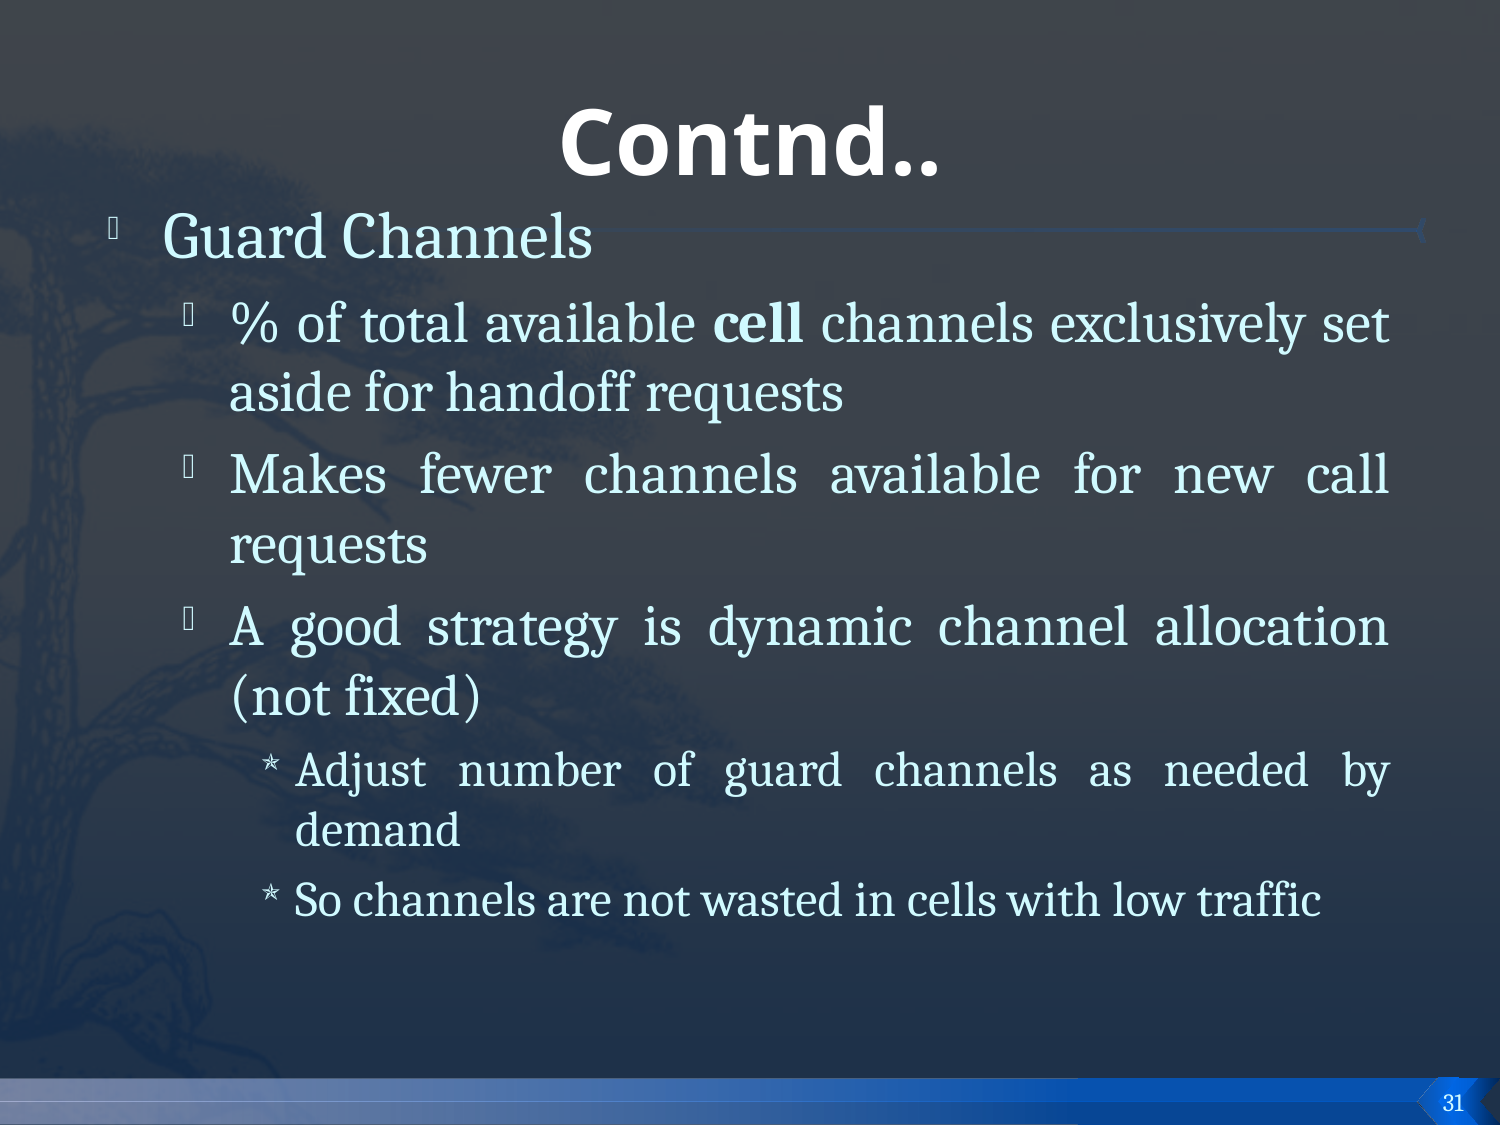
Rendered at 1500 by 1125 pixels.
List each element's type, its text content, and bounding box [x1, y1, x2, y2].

title Contnd.. [75, 45, 1425, 233]
list Guard Channels % of total available cell channels exclusively set aside for handoff requests Makes fewer channels available for new call requests A good strategy is dynamic channel allocation (not fixed) Adjust number of guard channels as needed by demand So channels are not wasted in cells with low traffic [92, 184, 1406, 1047]
slide_number 31 [1406, 1077, 1500, 1125]
